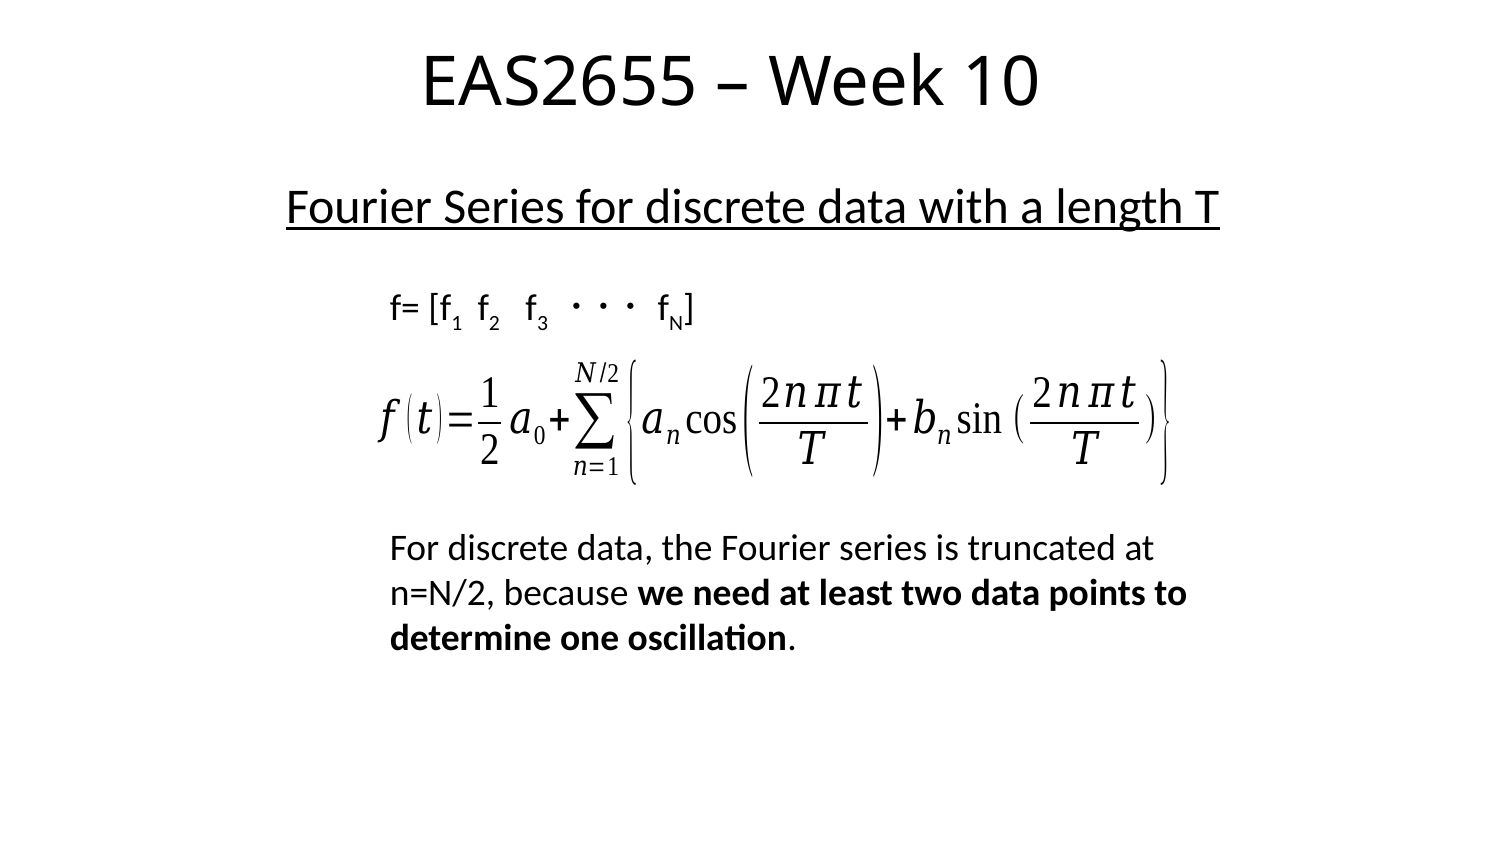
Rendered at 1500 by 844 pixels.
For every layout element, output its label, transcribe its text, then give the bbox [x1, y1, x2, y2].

text_box f= [f1 f2 f3 ･ ･ ･ fN] [374, 275, 1125, 342]
text_box For discrete data, the Fourier series is truncated at n=N/2, because we need at least two data points to determine one oscillation. [374, 515, 1264, 666]
text_box Fourier Series for discrete data with a length T [271, 165, 1358, 301]
text_box EAS2655 – Week 10 [233, 39, 1229, 203]
